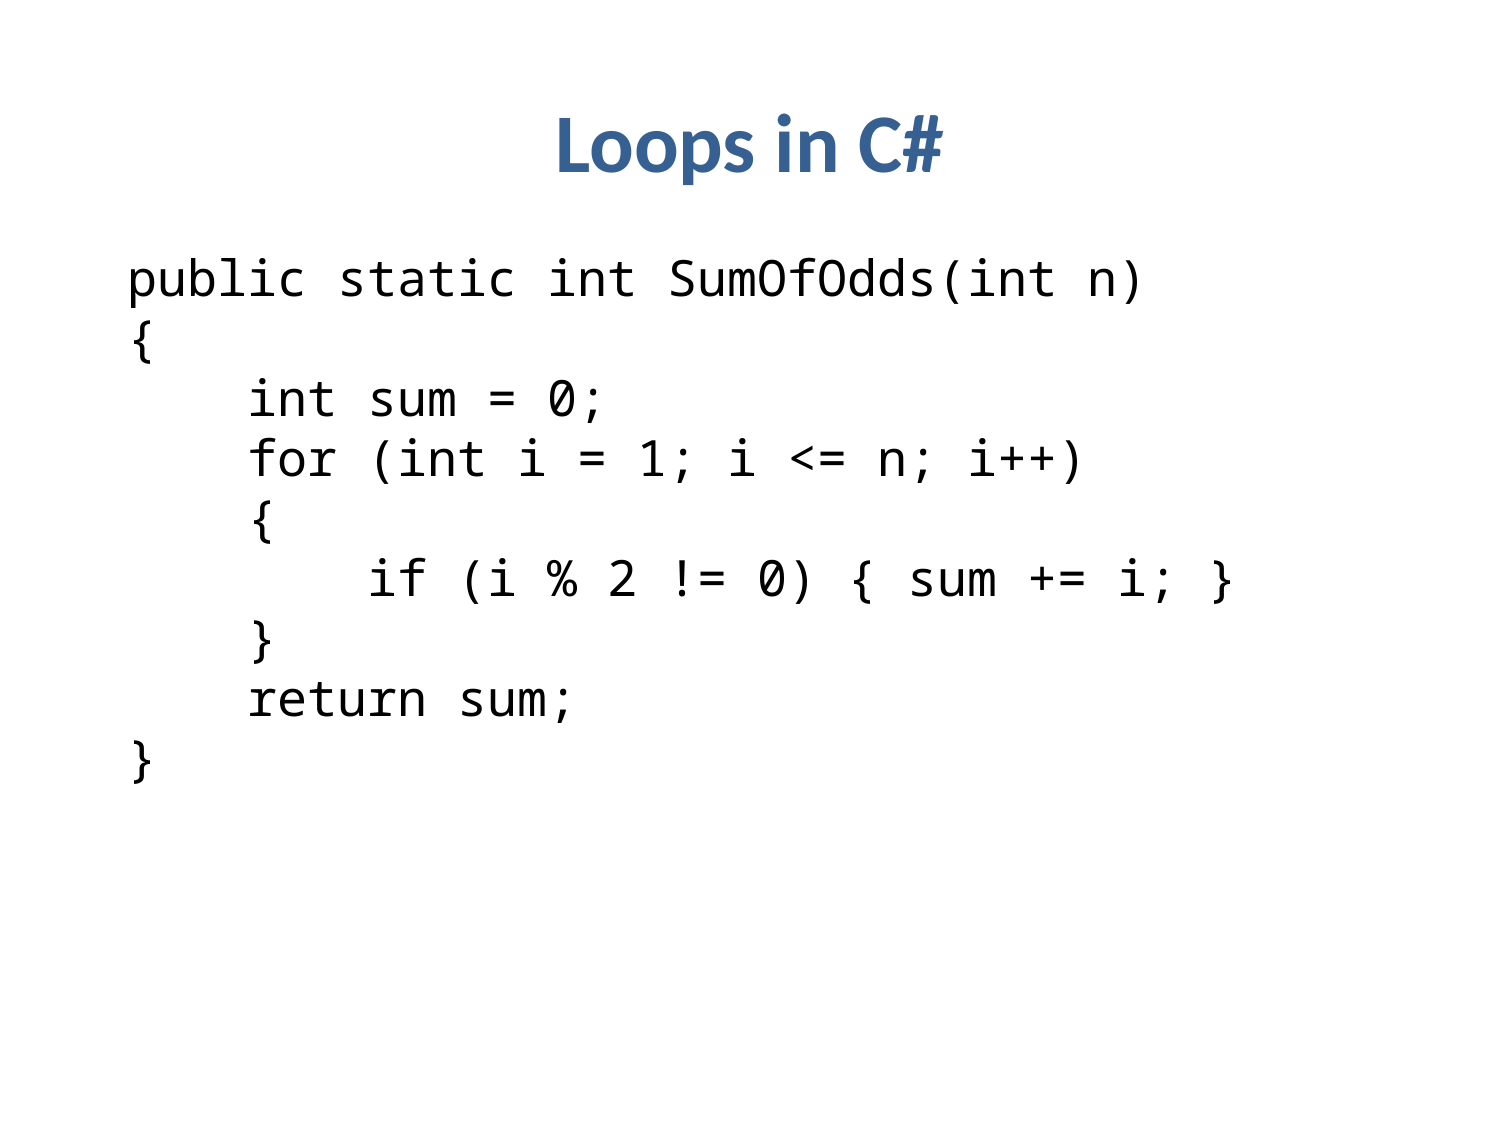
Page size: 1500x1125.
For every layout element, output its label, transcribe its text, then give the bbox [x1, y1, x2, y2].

title Loops in C# [75, 45, 1425, 233]
text_box public static int SumOfOdds(int n) { int sum = 0; for (int i = 1; i <= n; i++) { if (i % 2 != 0) { sum += i; } } return sum; } [112, 239, 1500, 795]
